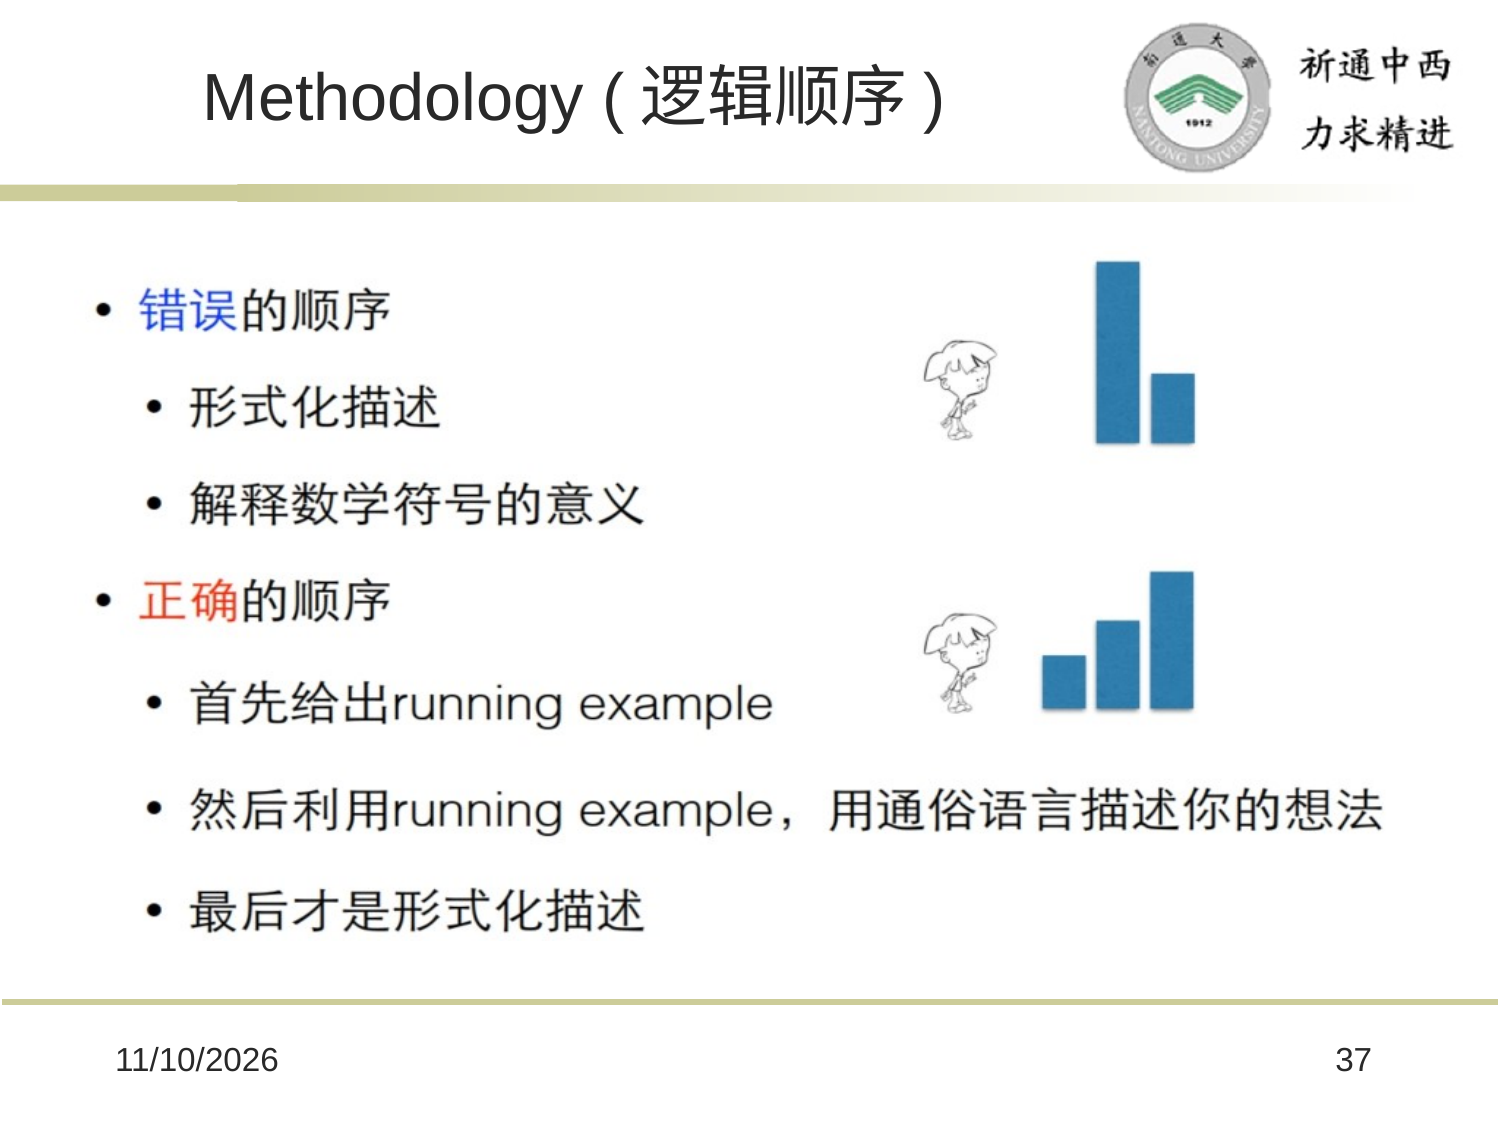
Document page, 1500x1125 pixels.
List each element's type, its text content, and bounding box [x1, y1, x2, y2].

picture [1116, 11, 1470, 181]
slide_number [100, 1030, 313, 1107]
picture [2, 999, 1498, 1005]
slide_number 37 [1234, 1030, 1388, 1107]
picture [74, 246, 1400, 941]
title Methodology (逻辑顺序) [0, 46, 1149, 142]
